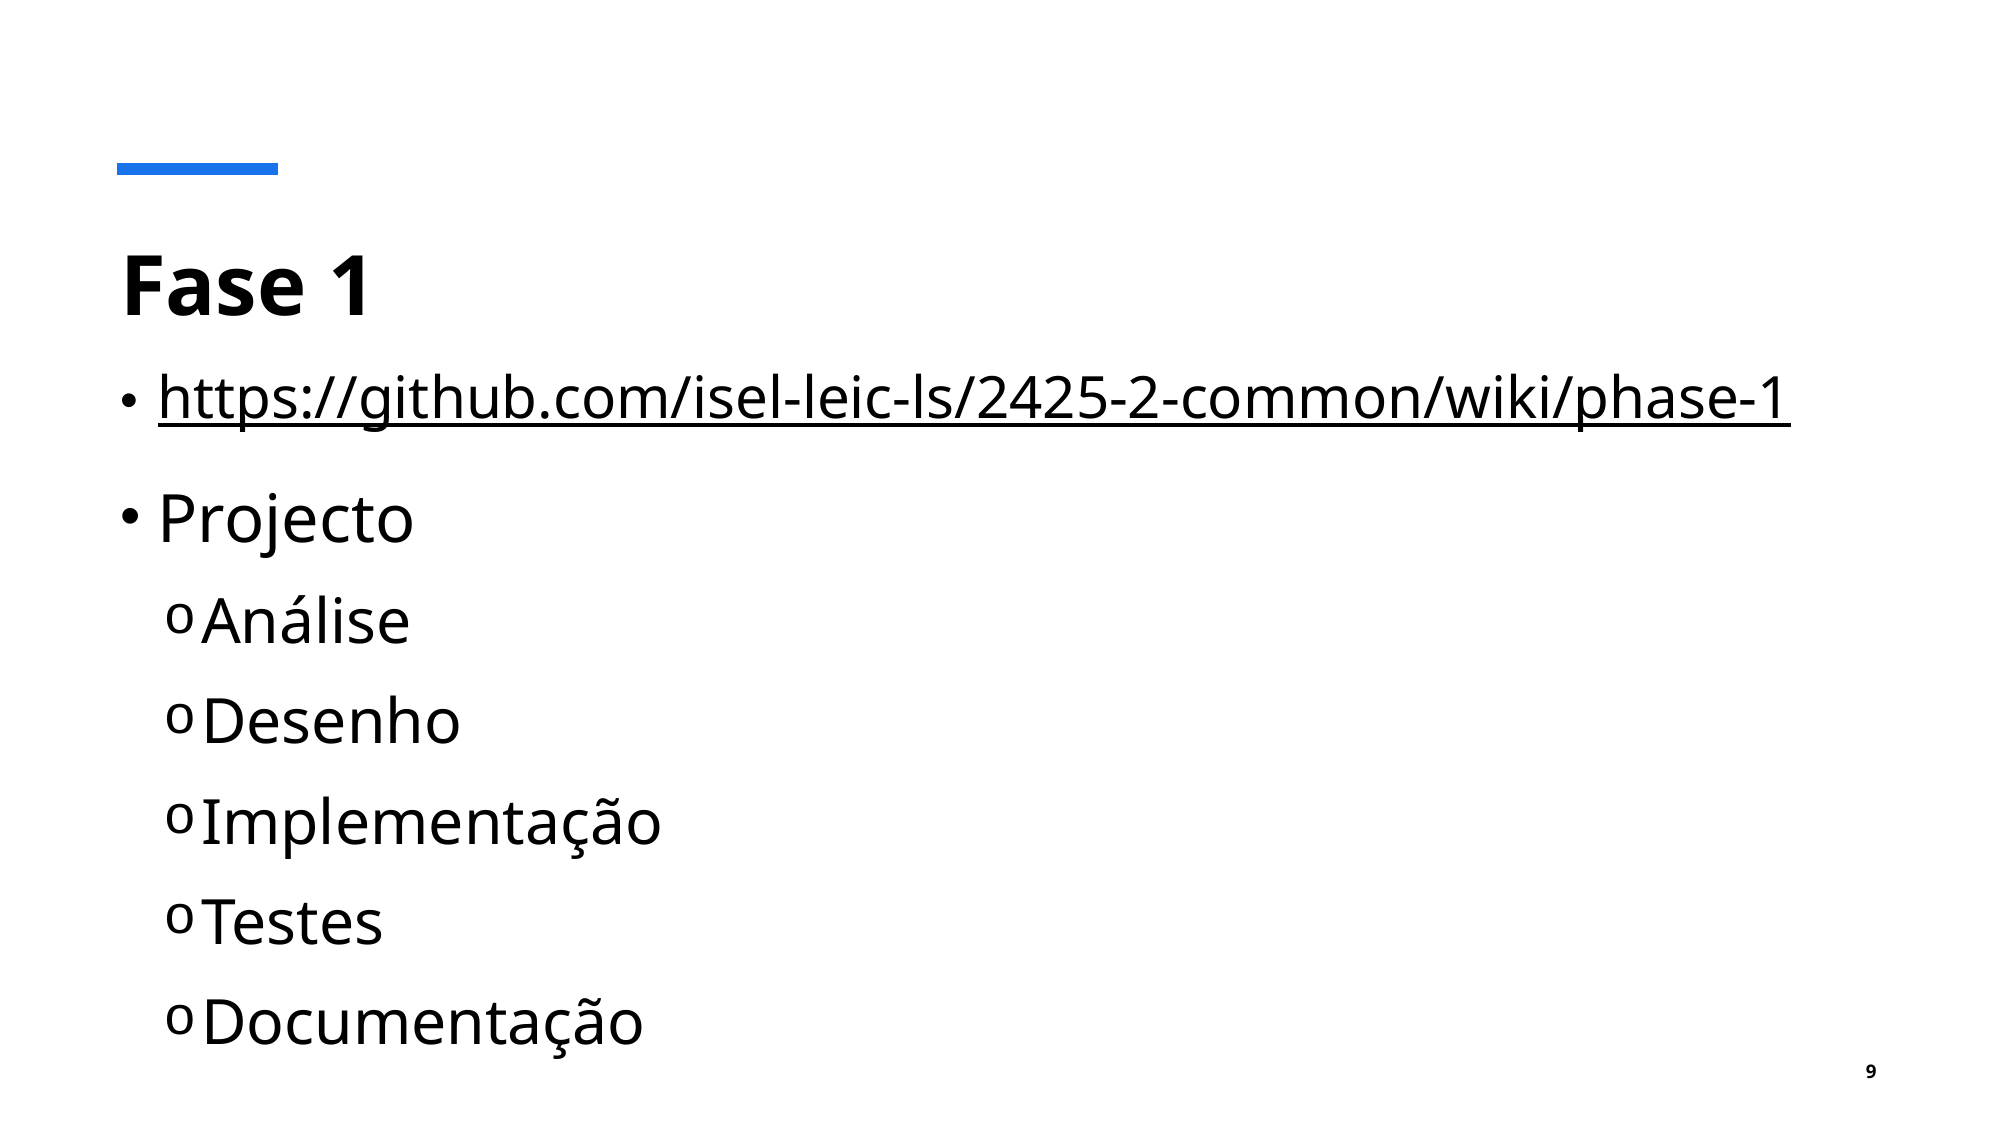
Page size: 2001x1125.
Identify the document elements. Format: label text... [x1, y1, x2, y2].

title Fase 1 [105, 224, 1892, 336]
list https://github.com/isel-leic-ls/2425-2-common/wiki/phase-1 Projecto Análise Desenho Implementação Testes Documentação [105, 336, 1942, 1070]
slide_number 9 [1772, 1042, 1892, 1103]
